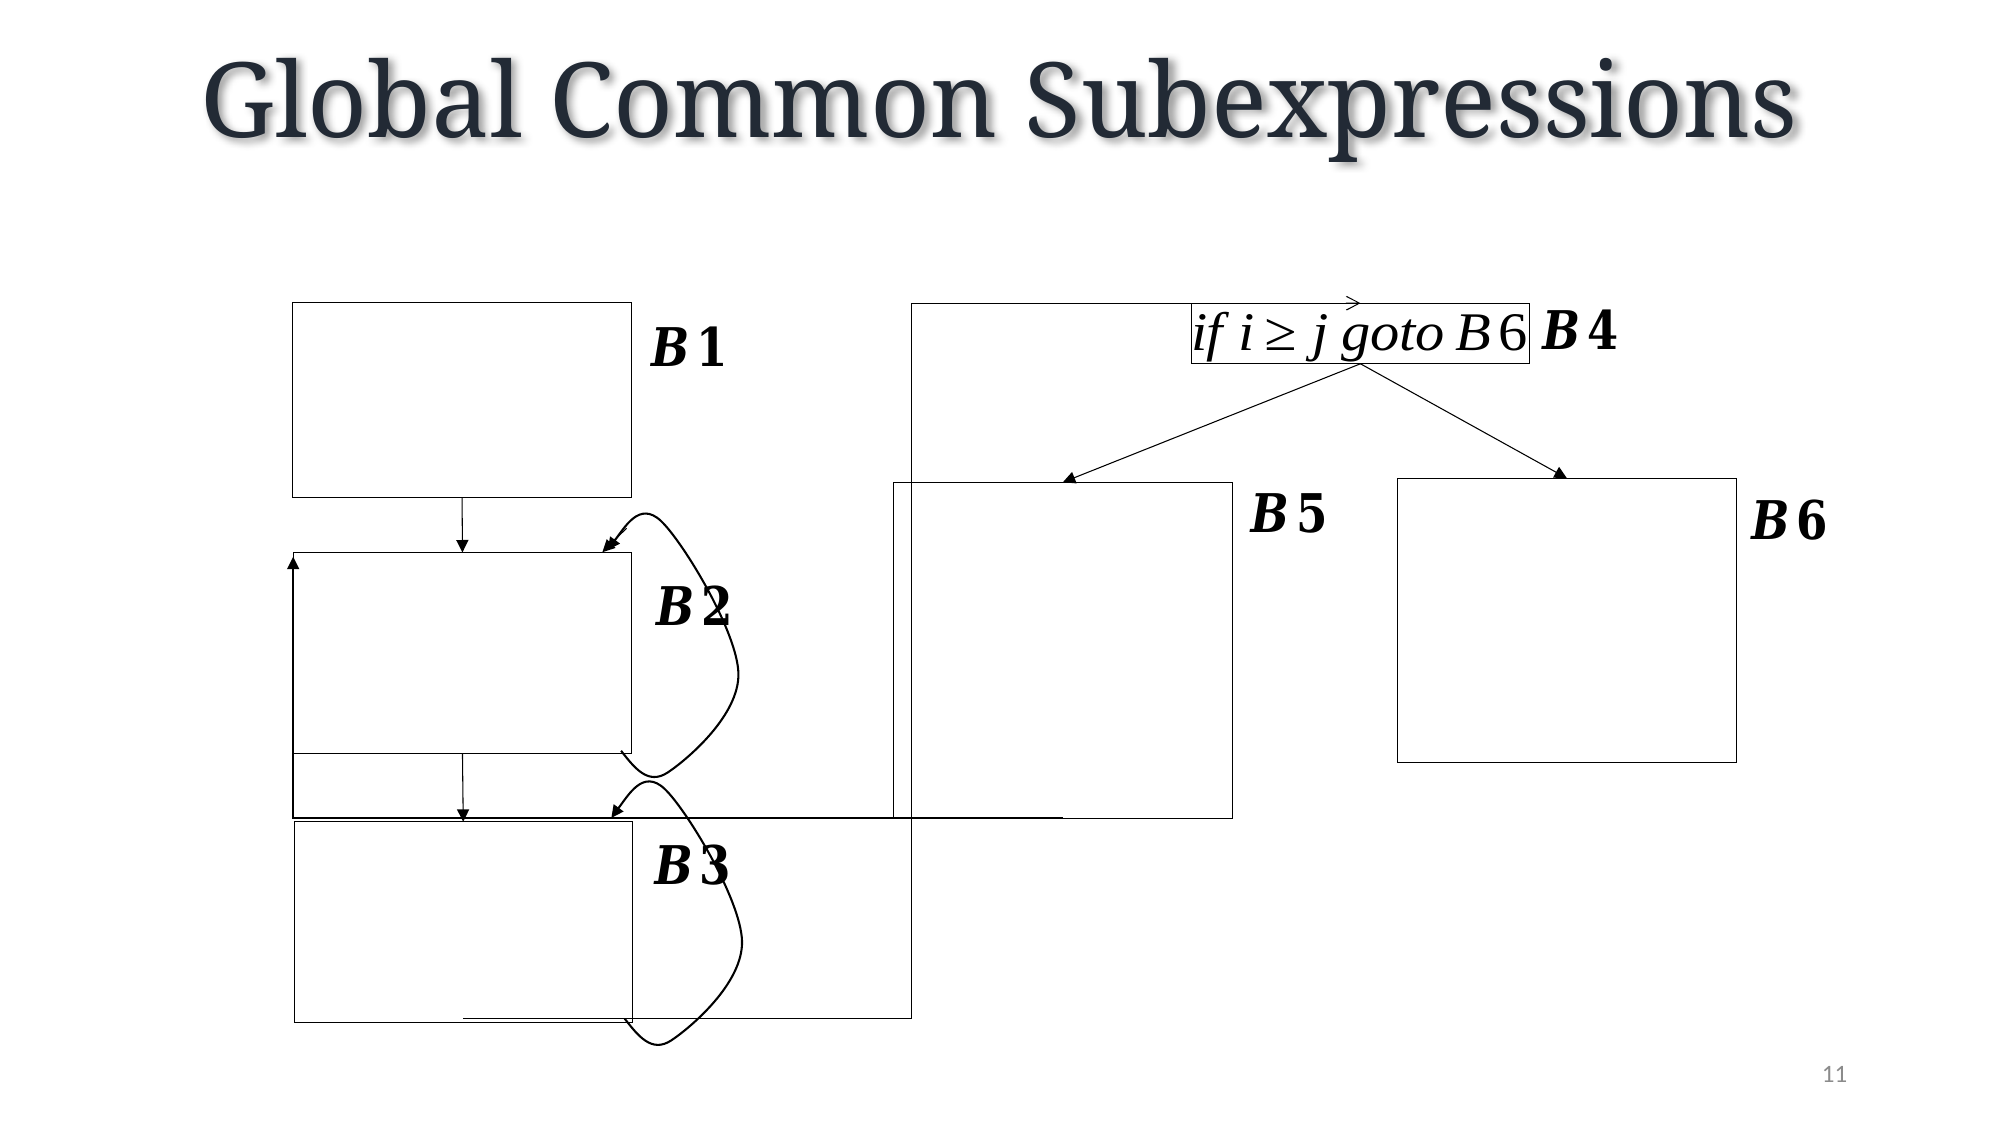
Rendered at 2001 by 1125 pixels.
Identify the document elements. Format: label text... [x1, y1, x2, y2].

slide_number 11 [1412, 1042, 1863, 1103]
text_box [1360, 363, 1567, 479]
title Global Common Subexpressions [137, 3, 1863, 205]
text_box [554, 212, 1270, 1110]
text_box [1270, 363, 1361, 483]
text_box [548, 301, 808, 1071]
